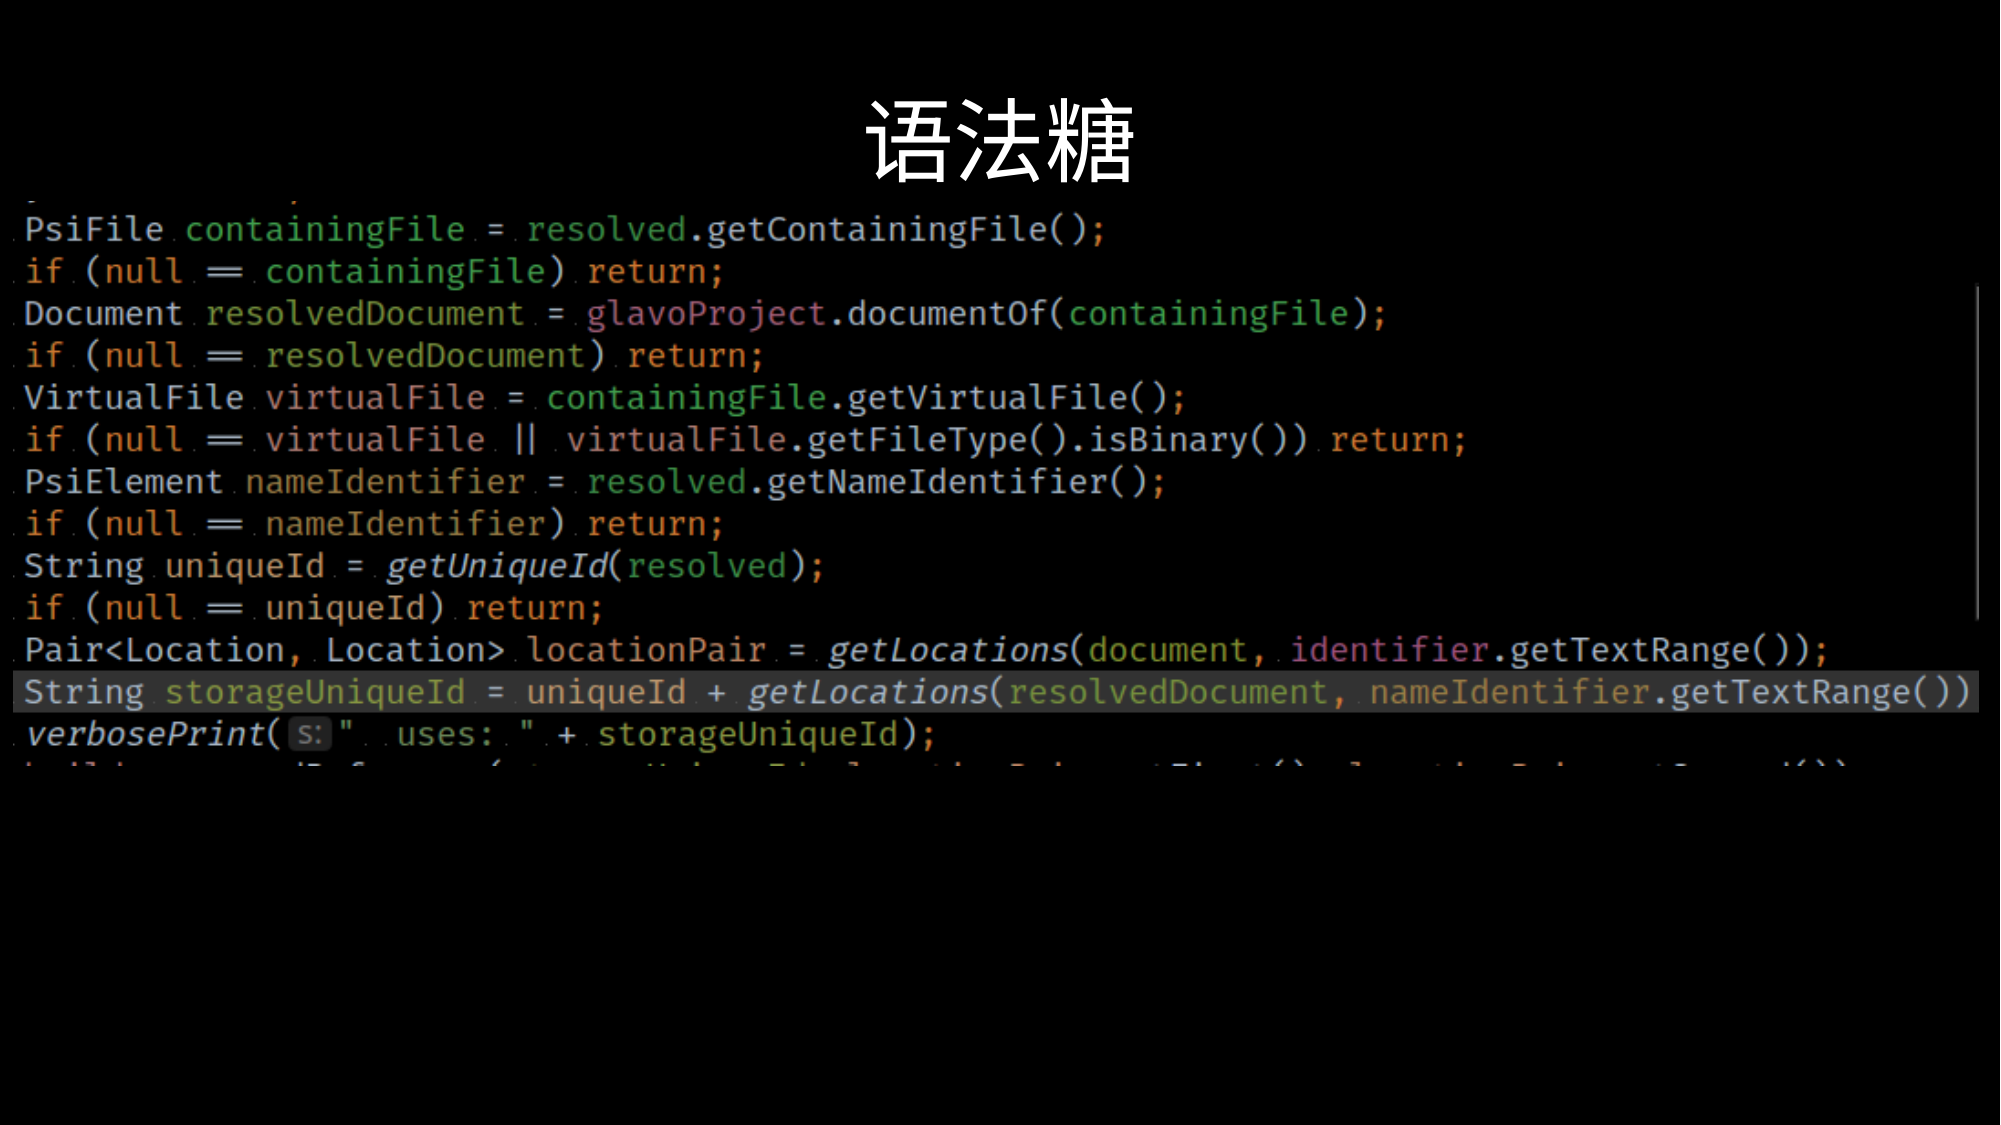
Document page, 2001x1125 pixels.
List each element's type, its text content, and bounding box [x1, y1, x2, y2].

title 语法糖 [99, 44, 1901, 198]
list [13, 201, 1979, 766]
